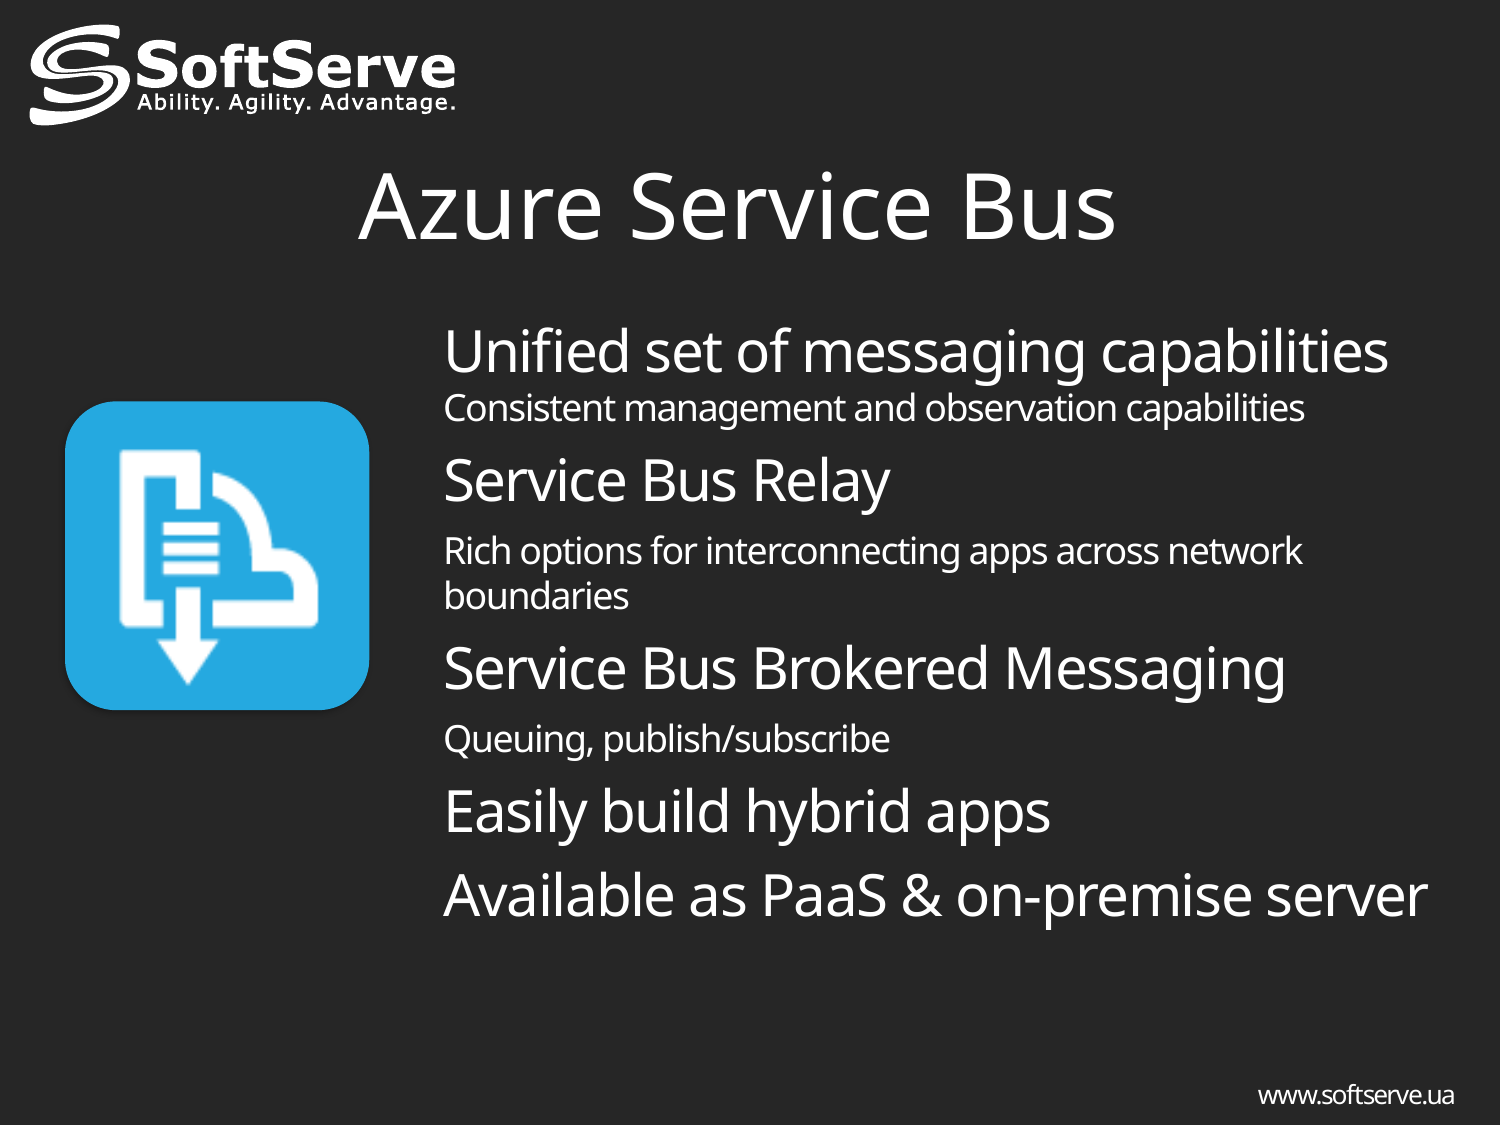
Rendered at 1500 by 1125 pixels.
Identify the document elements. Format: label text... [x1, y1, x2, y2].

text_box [64, 401, 370, 711]
title Azure Service Bus [219, 140, 1259, 240]
list Unified set of messaging capabilities Consistent management and observation capabilities Service Bus Relay Rich options for interconnecting apps across network boundaries Service Bus Brokered Messaging Queuing, publish/subscribe Easily build hybrid apps Available as PaaS & on-premise server [428, 306, 1464, 795]
